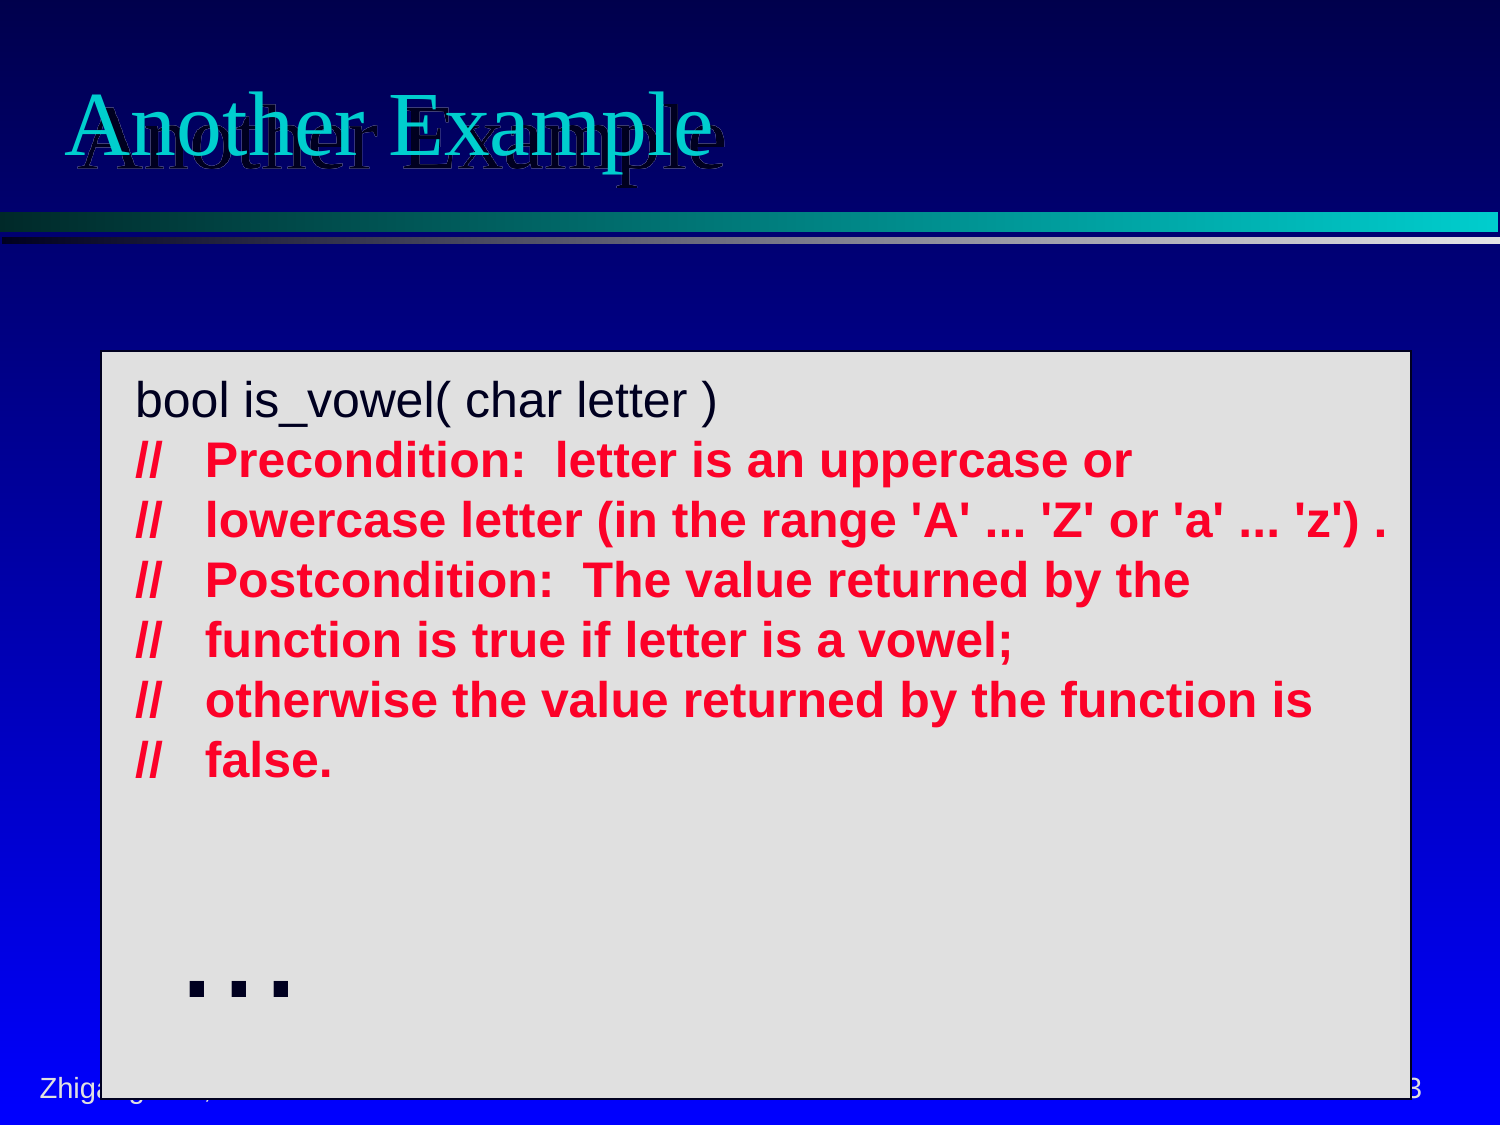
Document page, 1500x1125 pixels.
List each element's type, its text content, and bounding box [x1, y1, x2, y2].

text_box bool is_vowel( char letter ) // Precondition: letter is an uppercase or // lowercase letter (in the range 'A' ... 'Z' or 'a' ... 'z') . // Postcondition: The value returned by the // function is true if letter is a vowel; // otherwise the value returned by the function is // false. ... [120, 360, 1405, 1095]
title Another Example [49, 24, 1326, 213]
text_box [100, 351, 1412, 1099]
